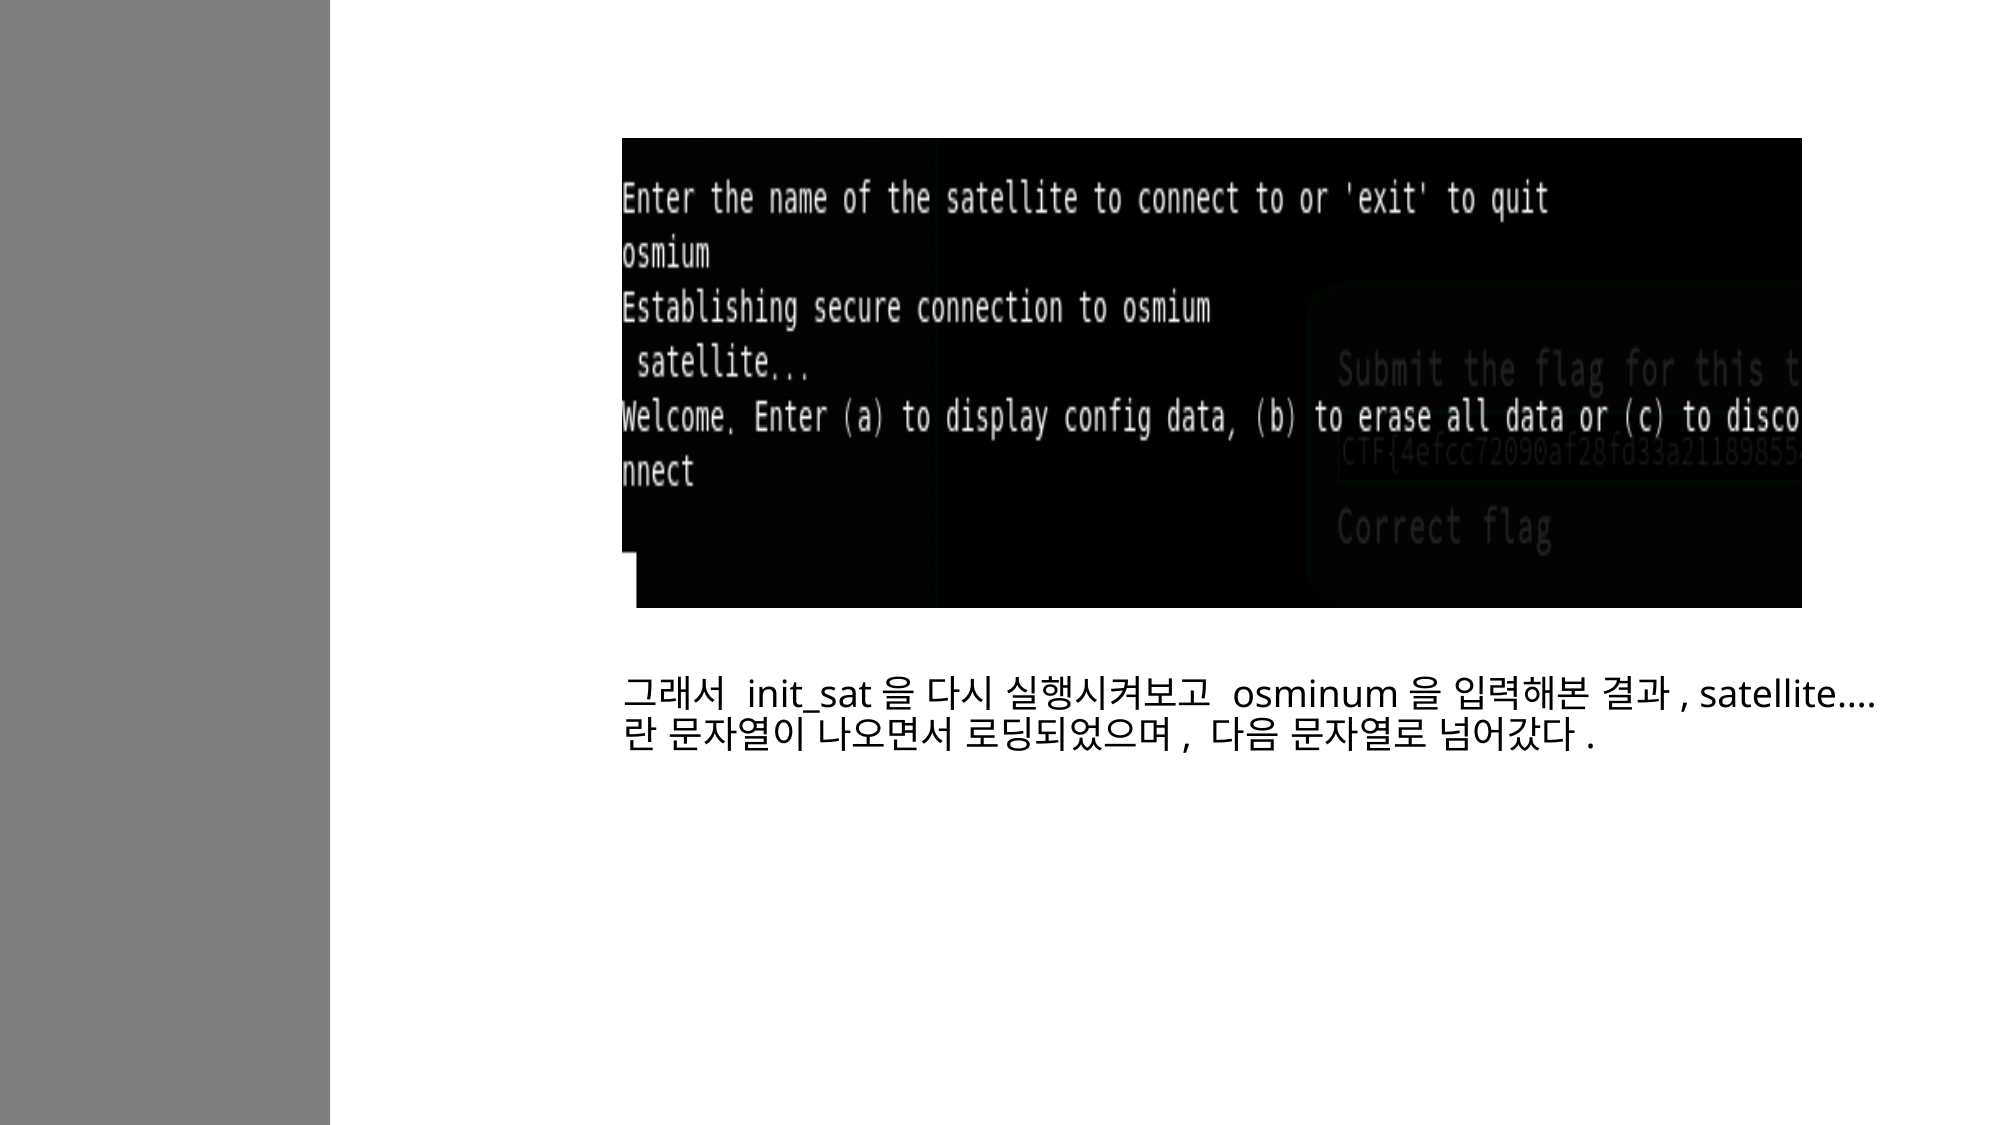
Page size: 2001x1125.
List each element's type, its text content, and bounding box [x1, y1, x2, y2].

picture [622, 138, 1802, 608]
text_box [0, 0, 331, 1125]
list 그래서 init_sat을 다시 실행시켜보고 osminum을 입력해본 결과, satellite….란 문자열이 나오면서 로딩되었으며, 다음 문자열로 넘어갔다. [608, 668, 1924, 987]
